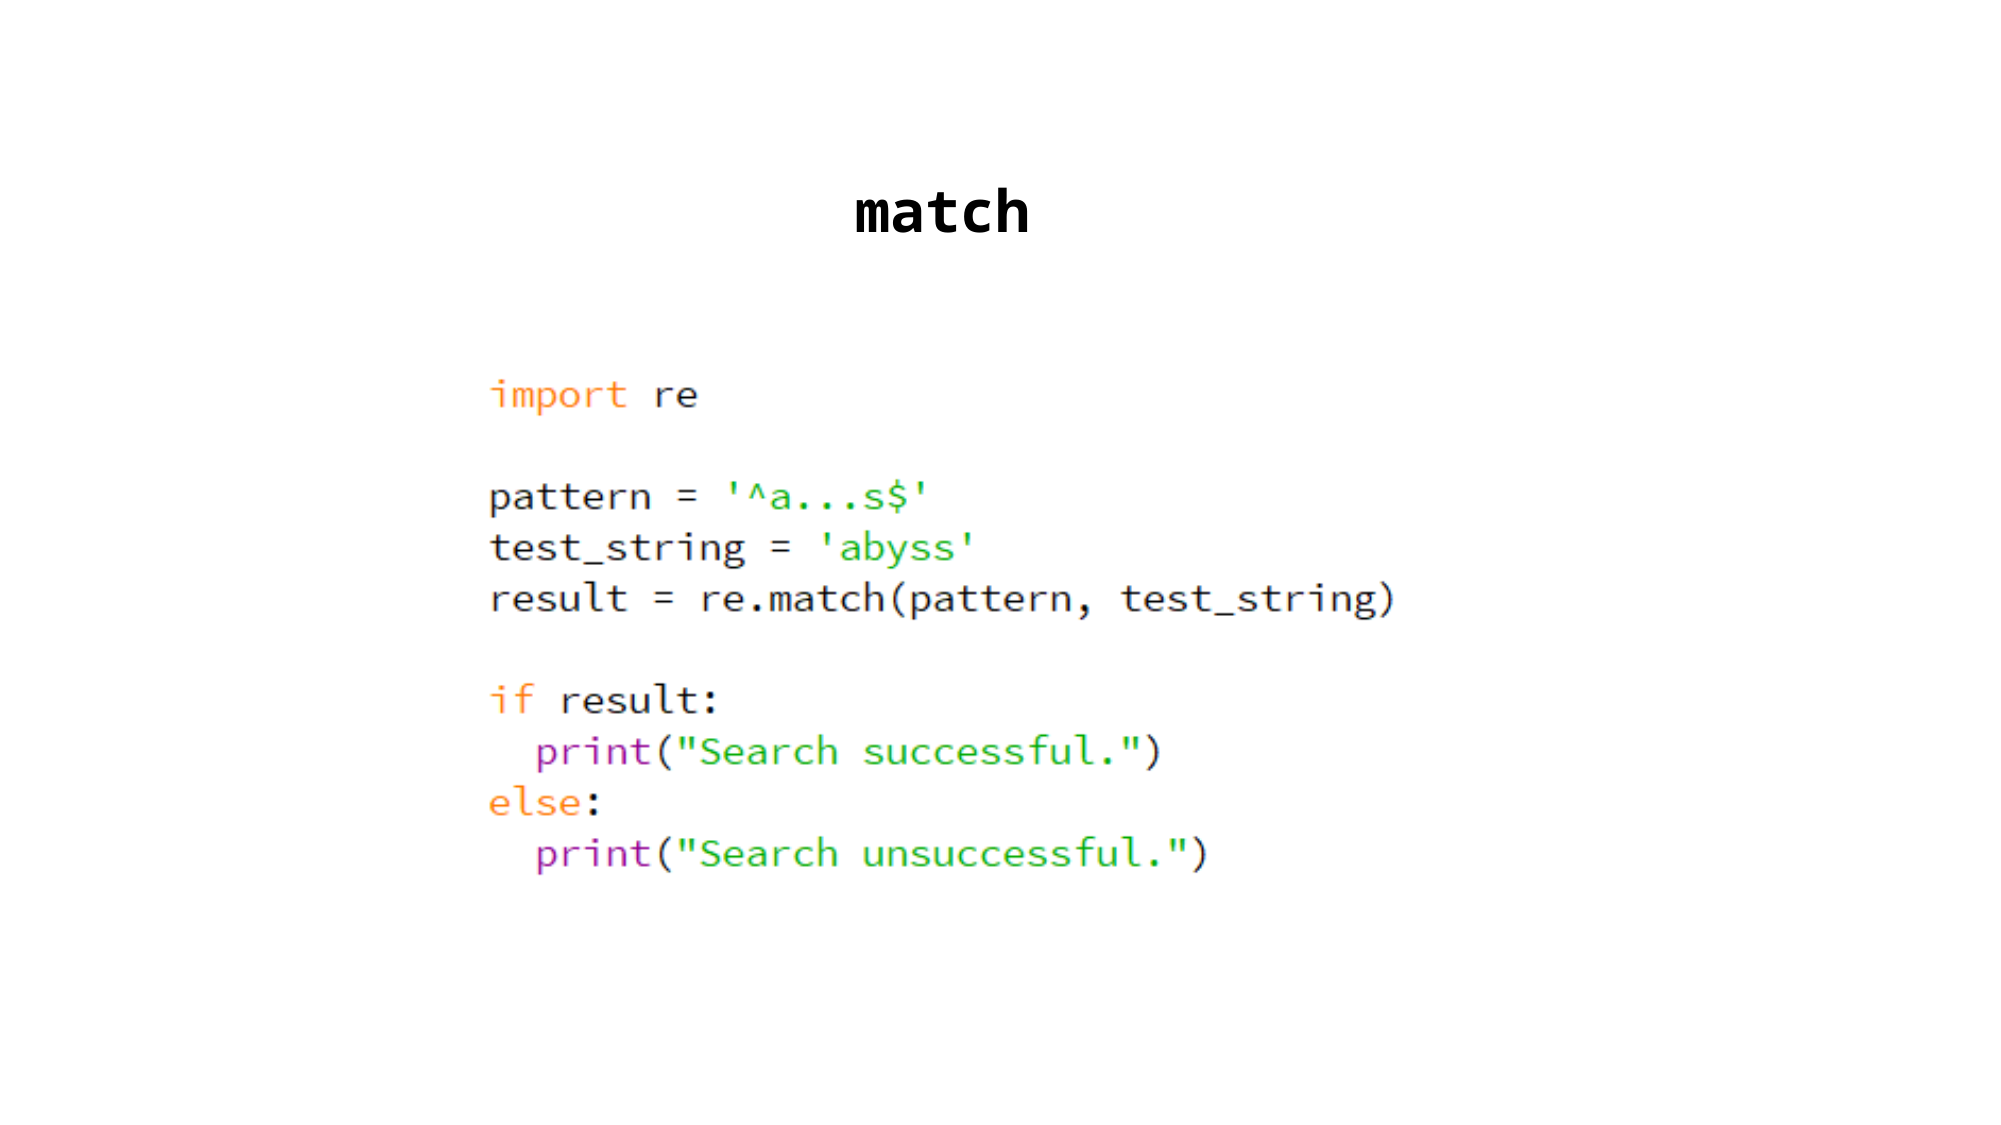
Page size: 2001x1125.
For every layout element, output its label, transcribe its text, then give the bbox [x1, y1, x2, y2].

picture [482, 363, 1474, 905]
text_box match [840, 166, 1046, 251]
